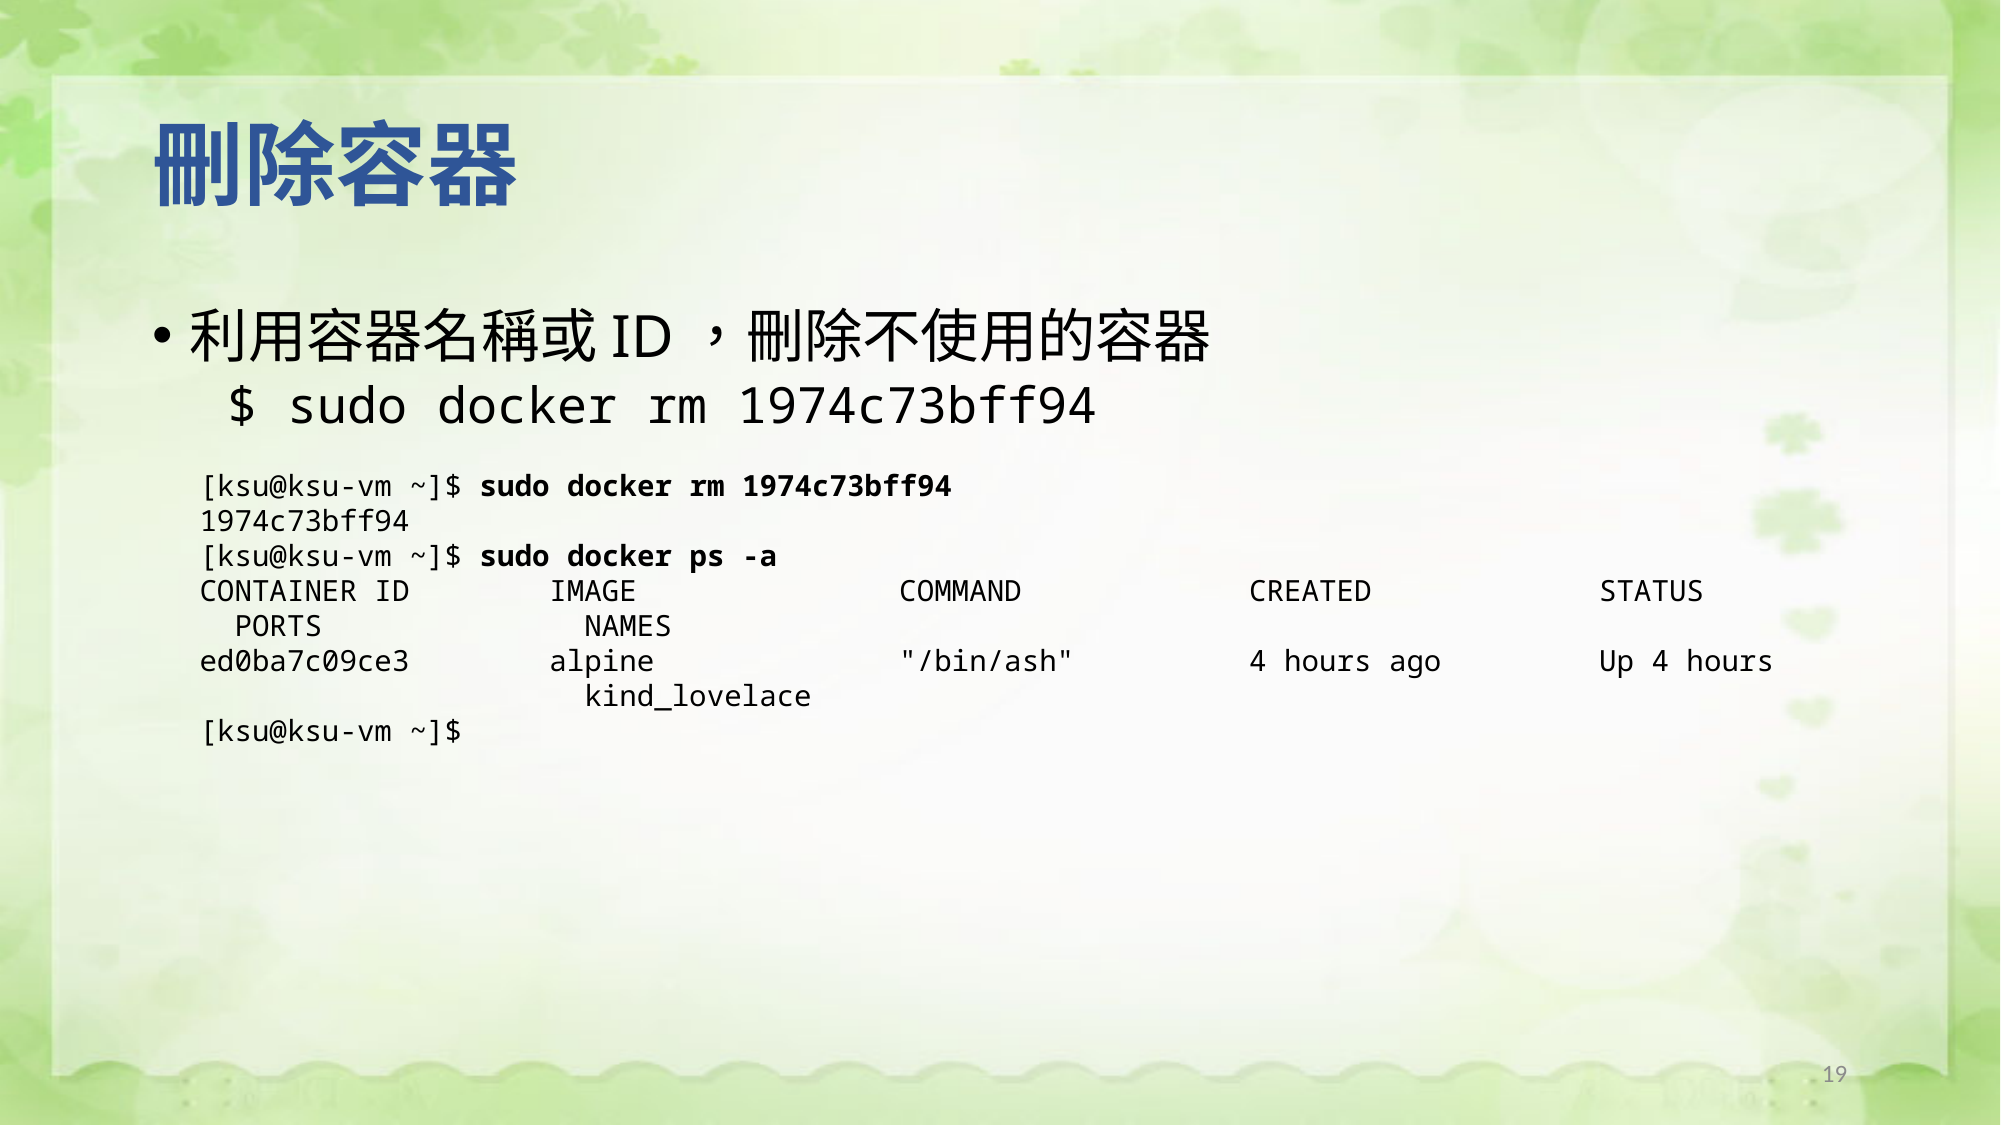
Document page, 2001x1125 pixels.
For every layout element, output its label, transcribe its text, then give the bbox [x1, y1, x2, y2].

slide_number 19 [1412, 1042, 1863, 1103]
title 刪除容器 [137, 59, 1863, 278]
picture [0, 0, 2001, 1125]
list 利用容器名稱或ID，刪除不使用的容器 $ sudo docker rm 1974c73bff94 [137, 299, 1863, 1014]
text_box [ksu@ksu-vm ~]$ sudo docker rm 1974c73bff94 1974c73bff94 [ksu@ksu-vm ~]$ sudo docker ps -a CONTAINER ID IMAGE COMMAND CREATED STATUS PORTS NAMES ed0ba7c09ce3 alpine "/bin/ash" 4 hours ago Up 4 hours kind_lovelace [ksu@ksu-vm ~]$ [184, 459, 1917, 755]
